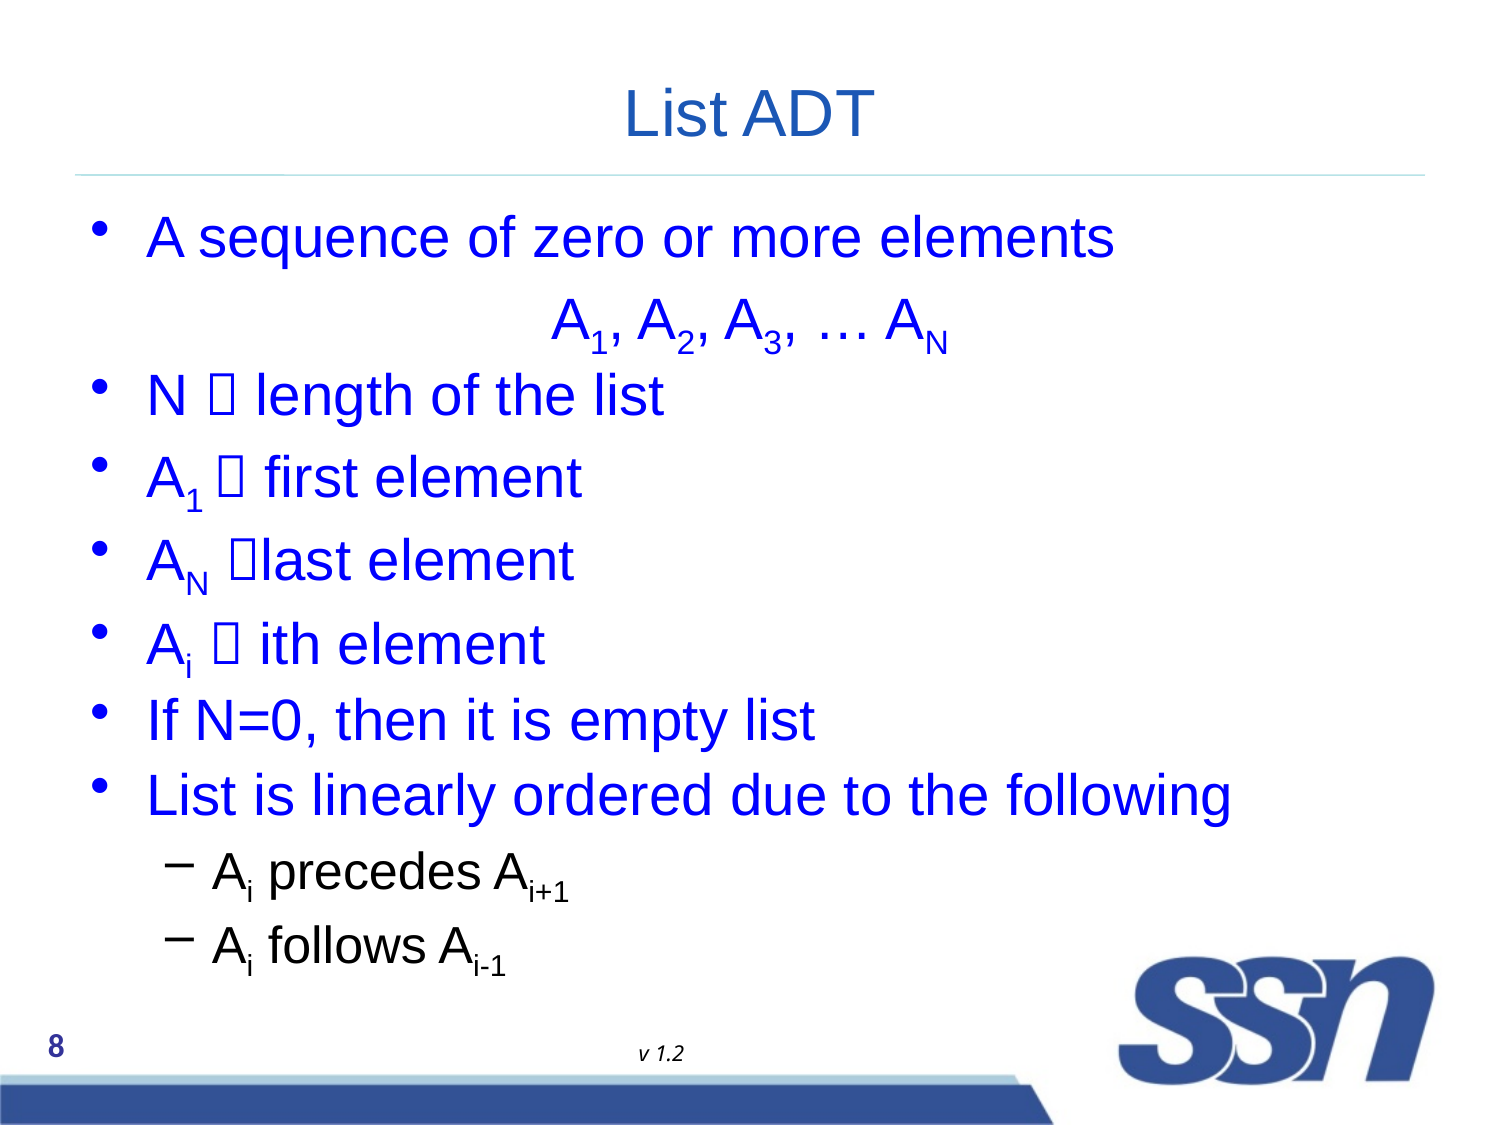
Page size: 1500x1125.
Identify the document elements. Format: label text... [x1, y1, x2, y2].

list A sequence of zero or more elements A1, A2, A3, … AN N  length of the list A1  first element AN last element Ai  ith element If N=0, then it is empty list List is linearly ordered due to the following Ai precedes Ai+1 Ai follows Ai-1 [75, 200, 1425, 1005]
picture [0, 913, 1500, 1125]
title List ADT [75, 45, 1425, 175]
